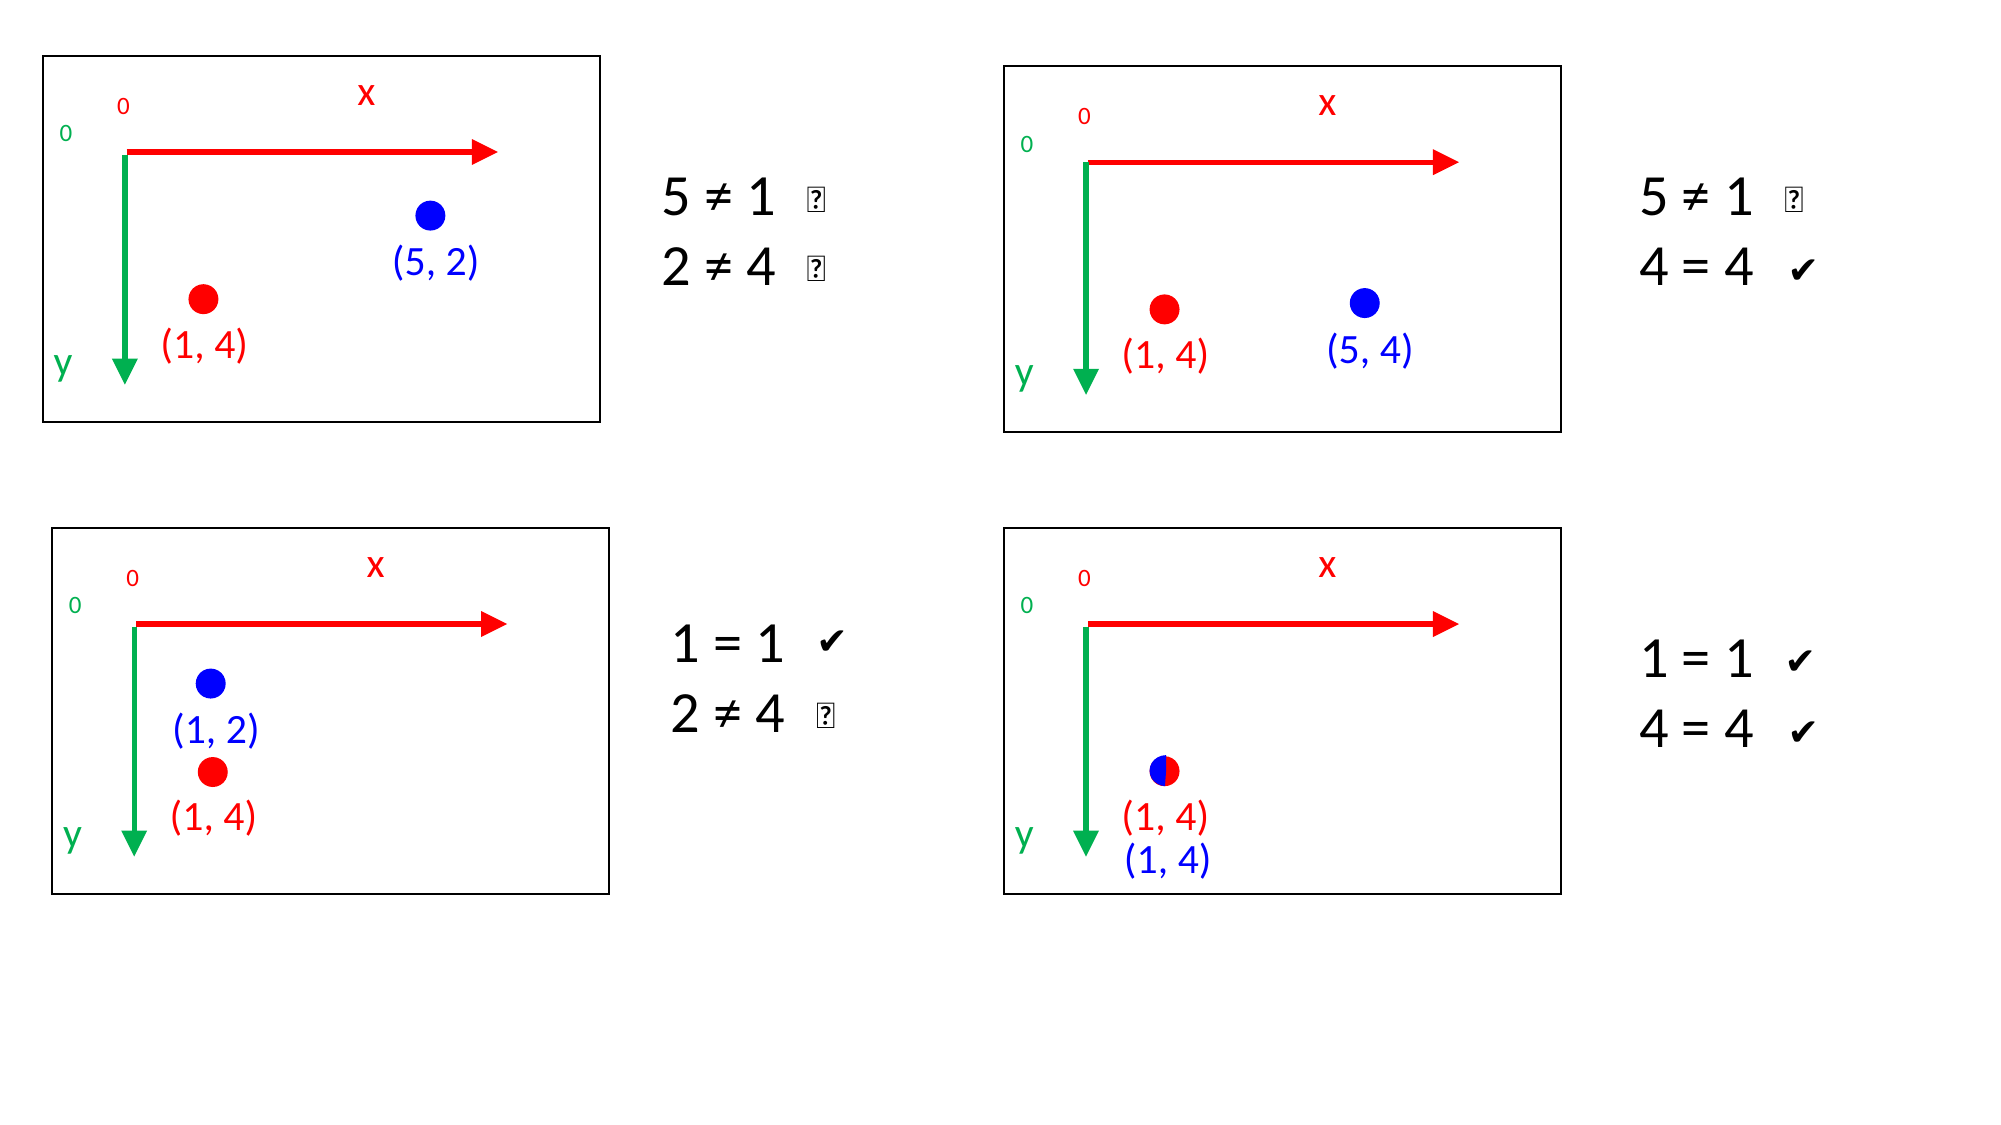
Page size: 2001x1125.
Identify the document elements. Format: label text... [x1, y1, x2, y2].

text_box ✔️ [1772, 700, 1873, 761]
text_box ✔️ [1772, 239, 1873, 299]
text_box ❌ [1769, 167, 1853, 228]
text_box 1 = 1 2 ≠ 4 [656, 596, 801, 752]
text_box 1 = 1 4 = 4 [1624, 611, 1769, 767]
text_box ✔️ [801, 609, 902, 670]
text_box ❌ [801, 683, 885, 744]
text_box ❌ [792, 167, 876, 228]
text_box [999, 528, 1562, 915]
text_box ✔️ [1769, 629, 1870, 689]
text_box ❌ [792, 236, 876, 297]
text_box 5 ≠ 1 4 = 4 [1624, 149, 1769, 305]
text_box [38, 56, 600, 443]
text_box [48, 528, 610, 915]
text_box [999, 66, 1562, 453]
text_box 5 ≠ 1 2 ≠ 4 [646, 149, 791, 305]
